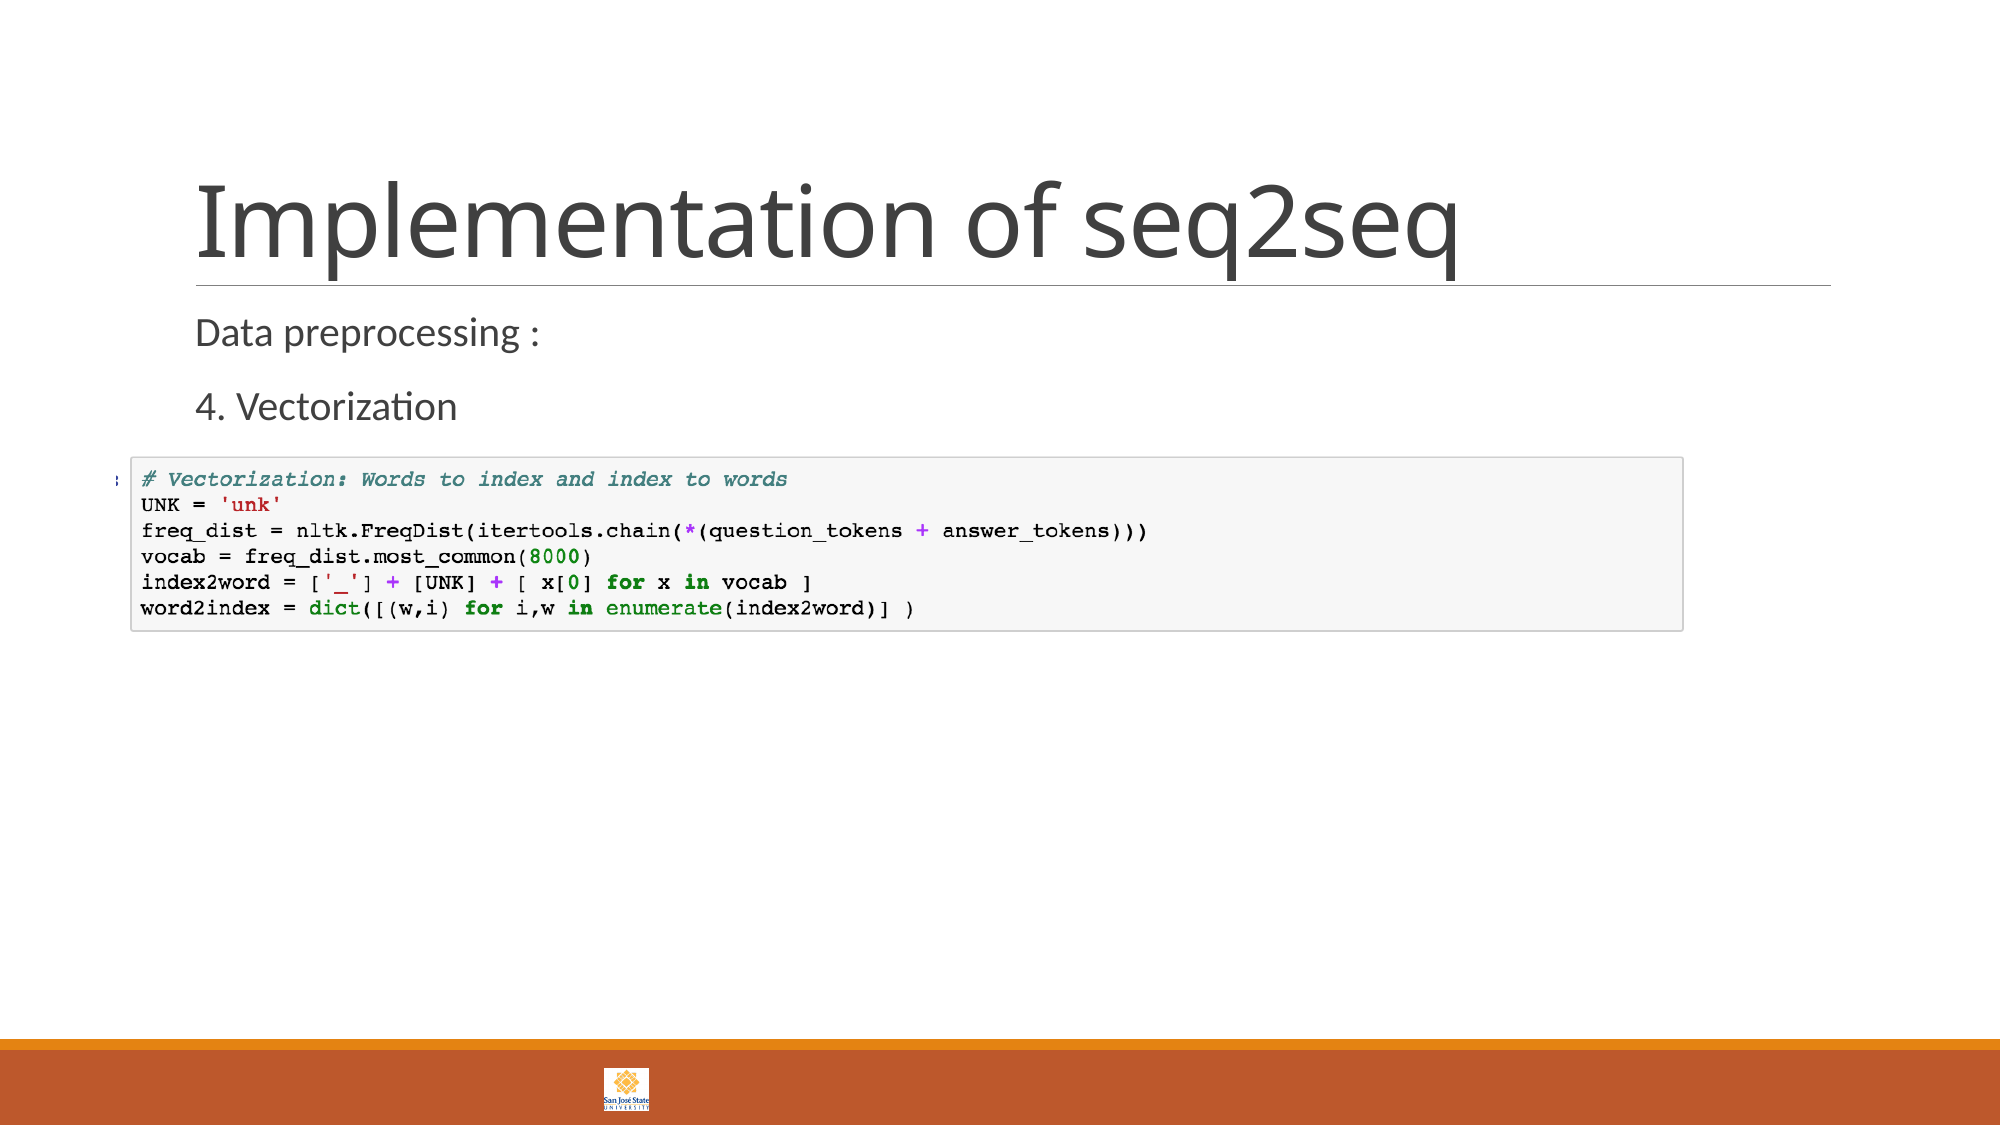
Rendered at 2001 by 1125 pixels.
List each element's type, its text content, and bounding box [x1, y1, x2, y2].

list Data preprocessing : 4. Vectorization [180, 302, 1830, 963]
title Implementation of seq2seq [180, 47, 1830, 285]
picture [604, 1068, 649, 1111]
picture [116, 443, 1692, 645]
